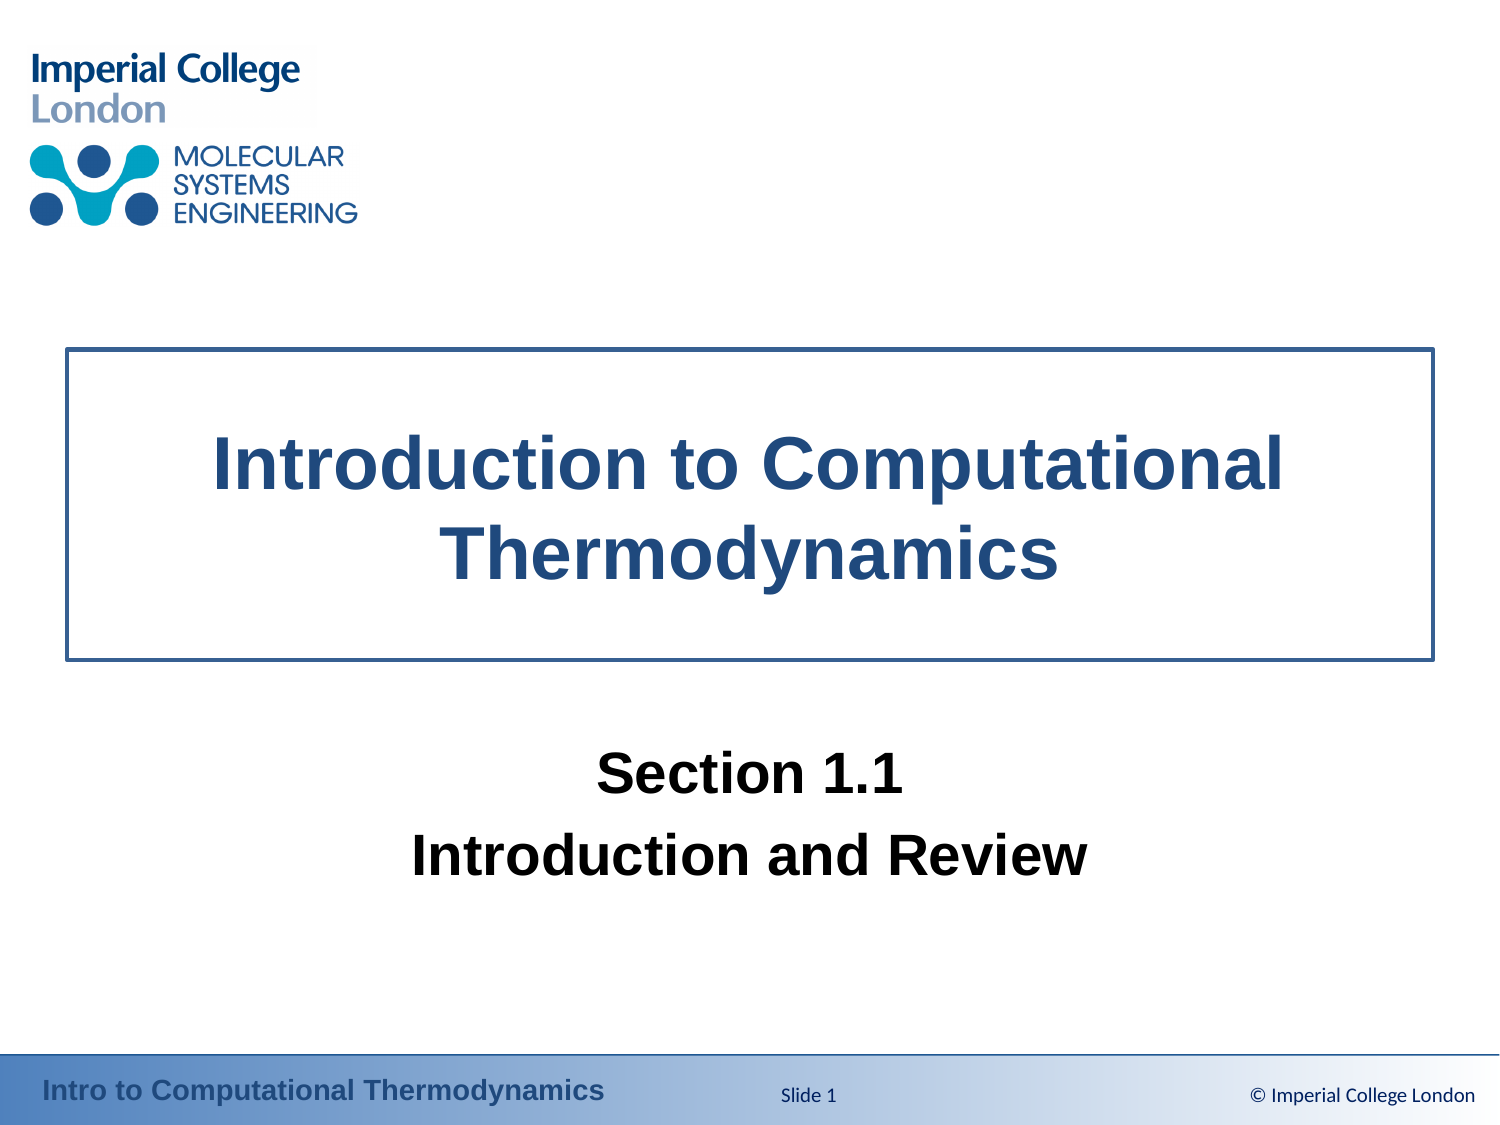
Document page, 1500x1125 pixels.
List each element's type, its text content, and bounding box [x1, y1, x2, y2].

title Introduction to Computational Thermodynamics [65, 347, 1435, 662]
picture [28, 142, 360, 227]
slide_number Slide 1 [667, 1073, 952, 1115]
subtitle Section 1.1 Introduction and Review [82, 727, 1418, 925]
footer © Imperial College London [1234, 1073, 1495, 1115]
picture [27, 45, 317, 128]
